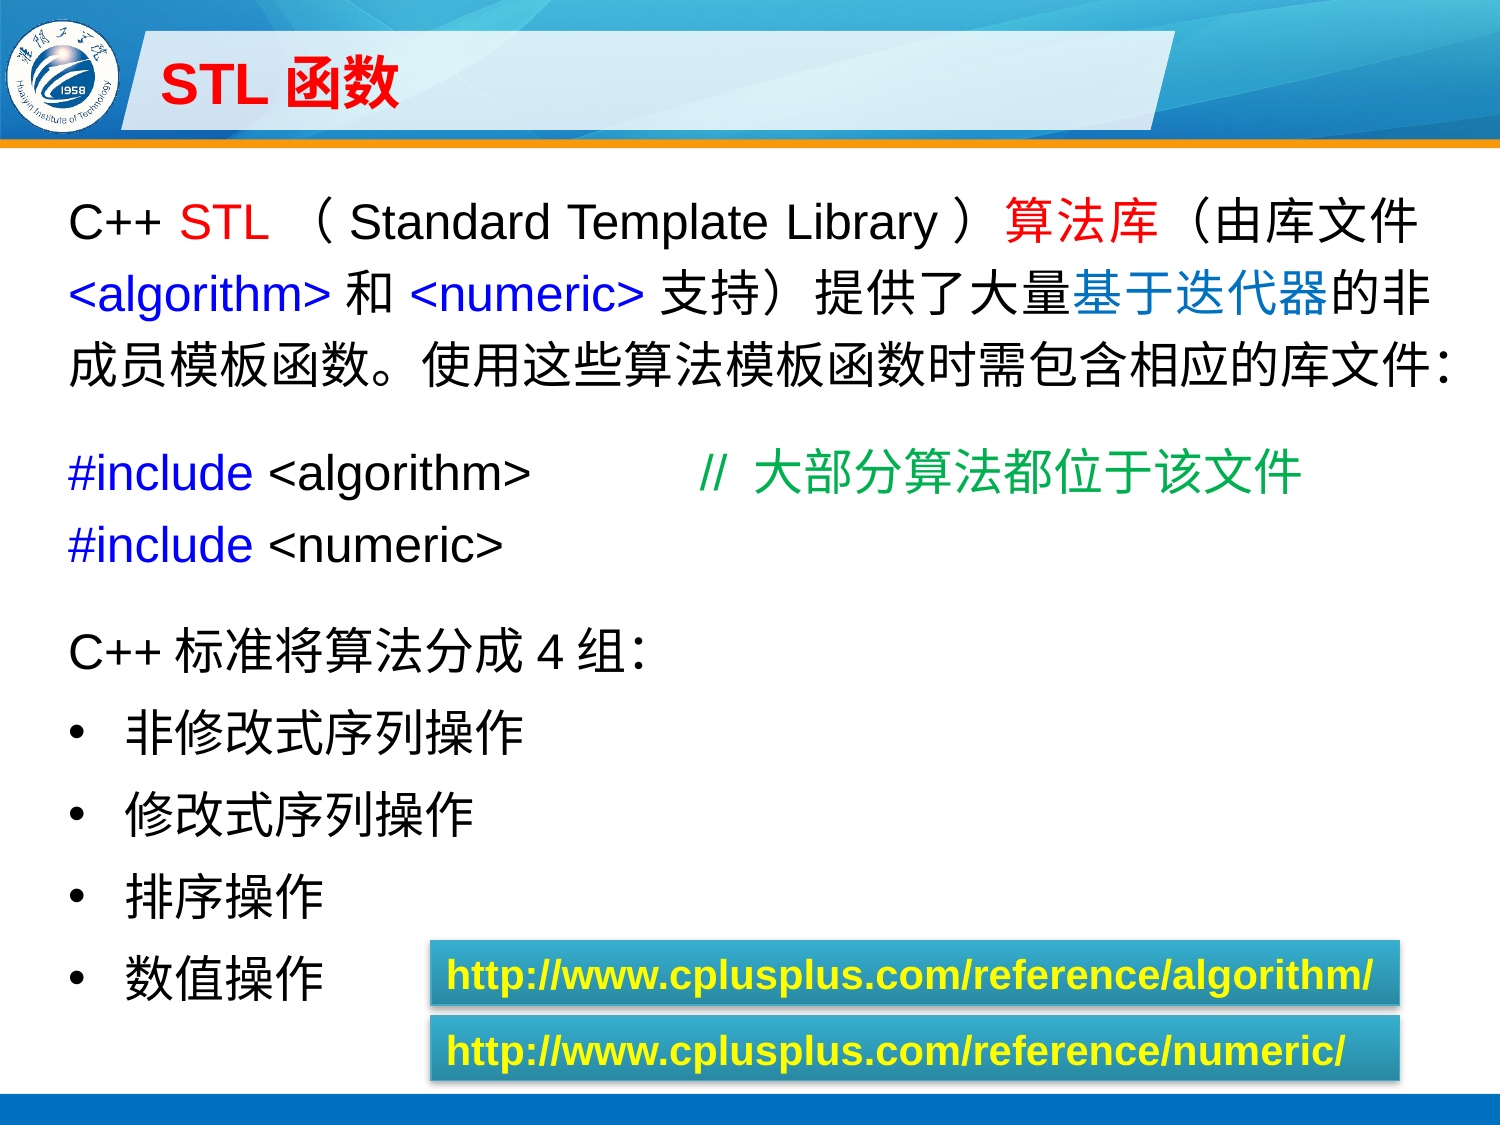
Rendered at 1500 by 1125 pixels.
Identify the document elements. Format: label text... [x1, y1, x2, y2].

text_box http://www.cplusplus.com/reference/algorithm/ [430, 940, 1400, 1006]
picture [0, 0, 1500, 139]
list C++ STL（Standard Template Library）算法库（由库文件<algorithm>和<numeric>支持）提供了大量基于迭代器的非成员模板函数。使用这些算法模板函数时需包含相应的库文件： #include <algorithm> // 大部分算法都位于该文件 #include <numeric> C++标准将算法分成4组： 非修改式序列操作 修改式序列操作 排序操作 数值操作 [53, 170, 1447, 1069]
text_box http://www.cplusplus.com/reference/numeric/ [430, 1015, 1400, 1081]
title STL函数 [145, 39, 1176, 123]
